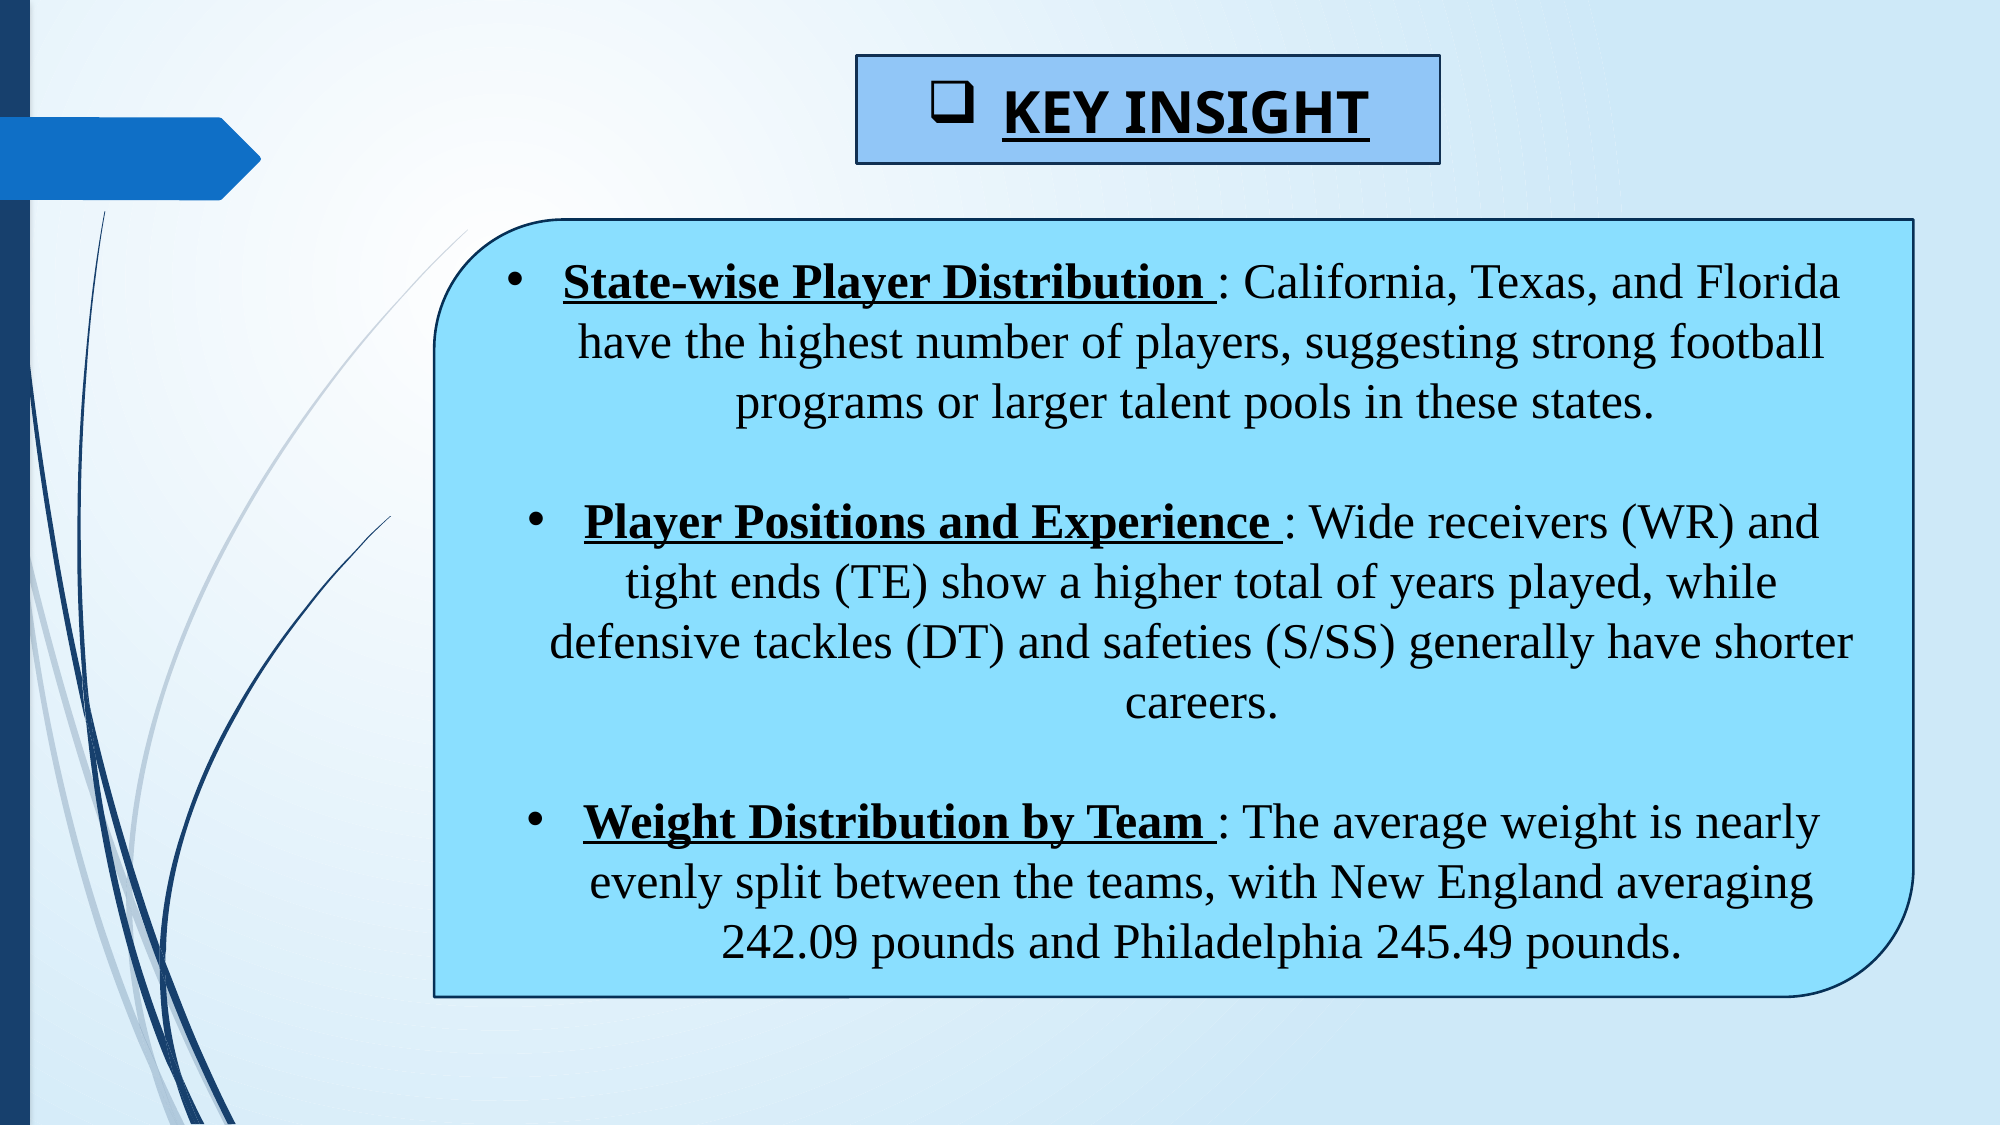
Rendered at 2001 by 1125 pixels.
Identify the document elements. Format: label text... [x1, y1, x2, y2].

text_box KEY INSIGHT [855, 54, 1441, 165]
text_box State-wise Player Distribution : California, Texas, and Florida have the highest number of players, suggesting strong football programs or larger talent pools in these states. Player Positions and Experience : Wide receivers (WR) and tight ends (TE) show a higher total of years played, while defensive tackles (DT) and safeties (S/SS) generally have shorter careers. Weight Distribution by Team : The average weight is nearly evenly split between the teams, with New England averaging 242.09 pounds and Philadelphia 245.49 pounds. [432, 218, 1915, 999]
